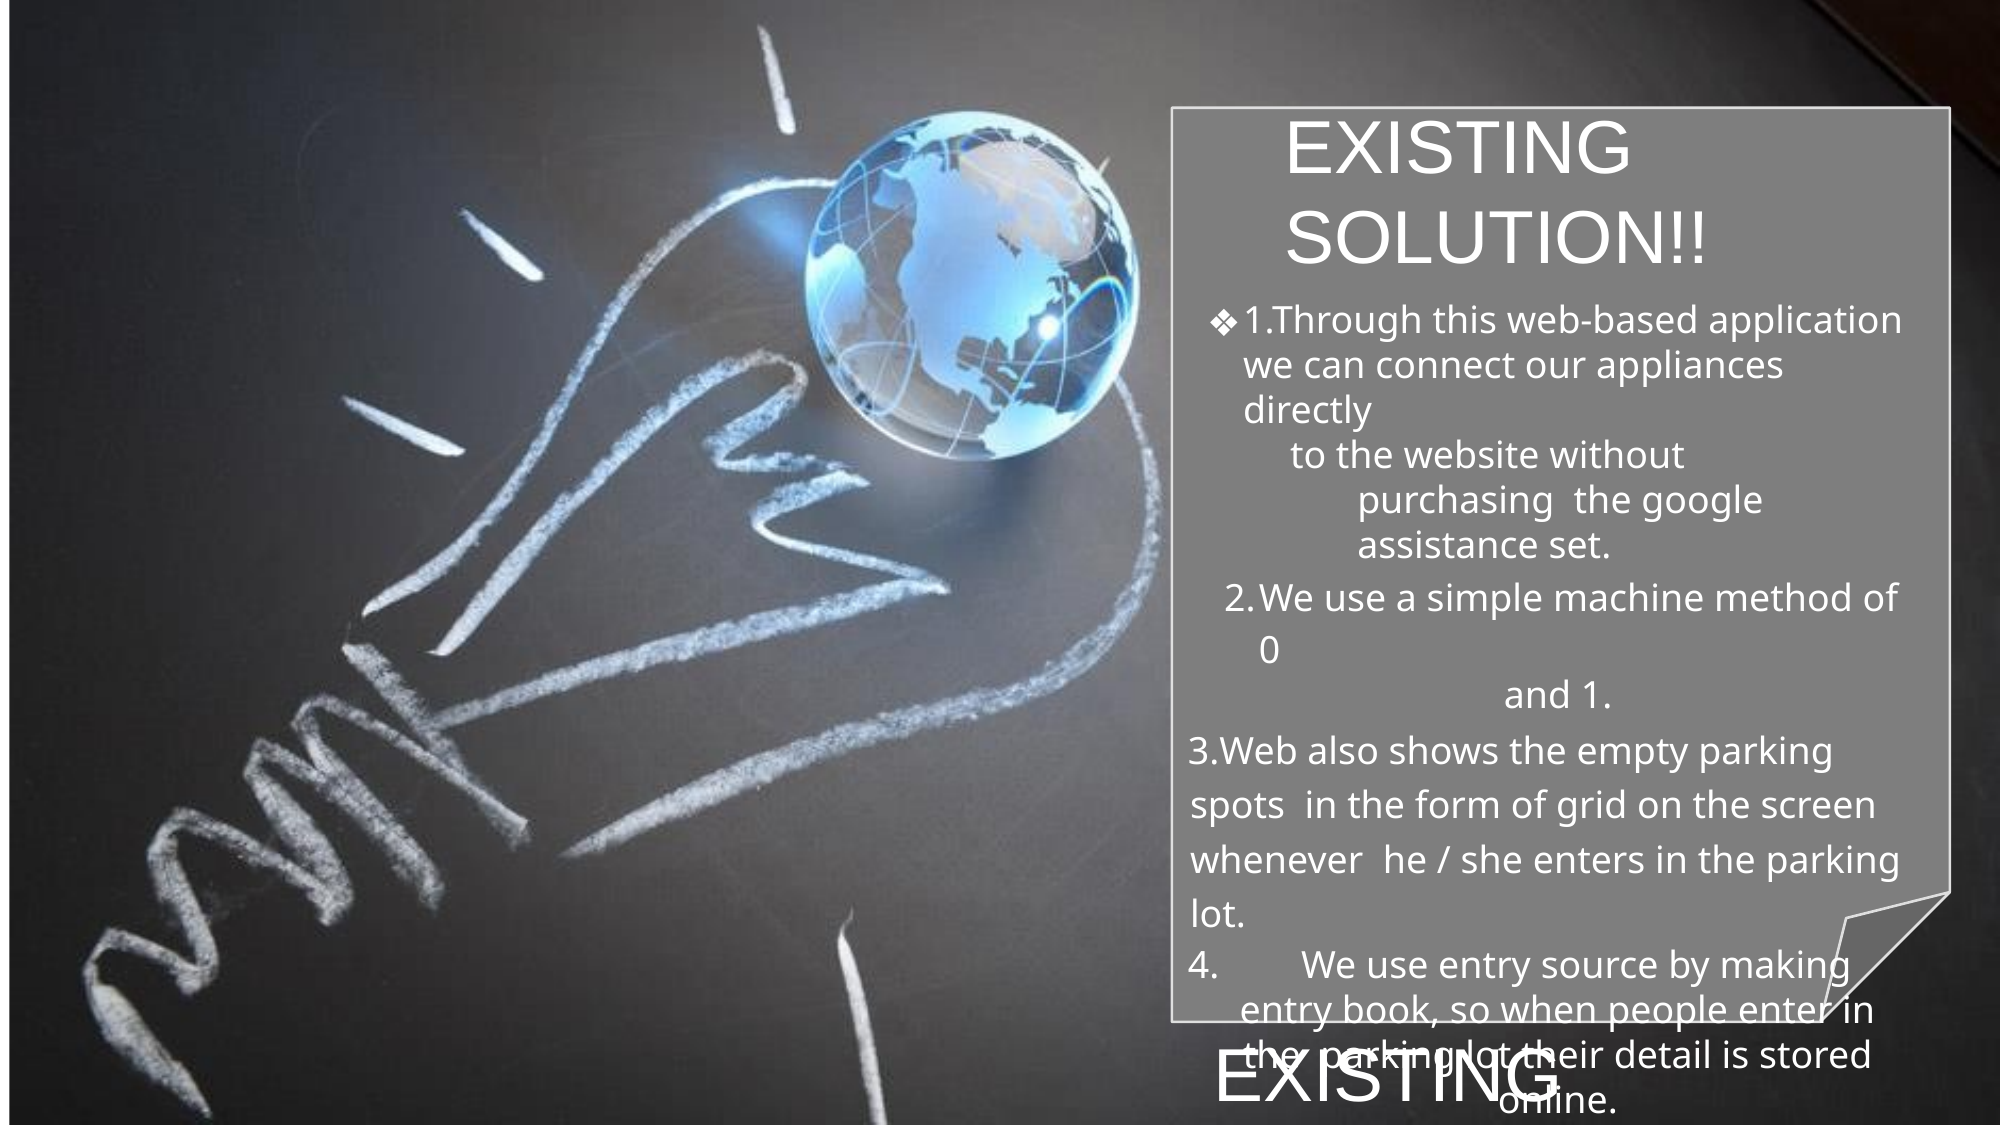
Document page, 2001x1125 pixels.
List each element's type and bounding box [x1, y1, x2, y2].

text_box [9, 0, 2000, 1125]
